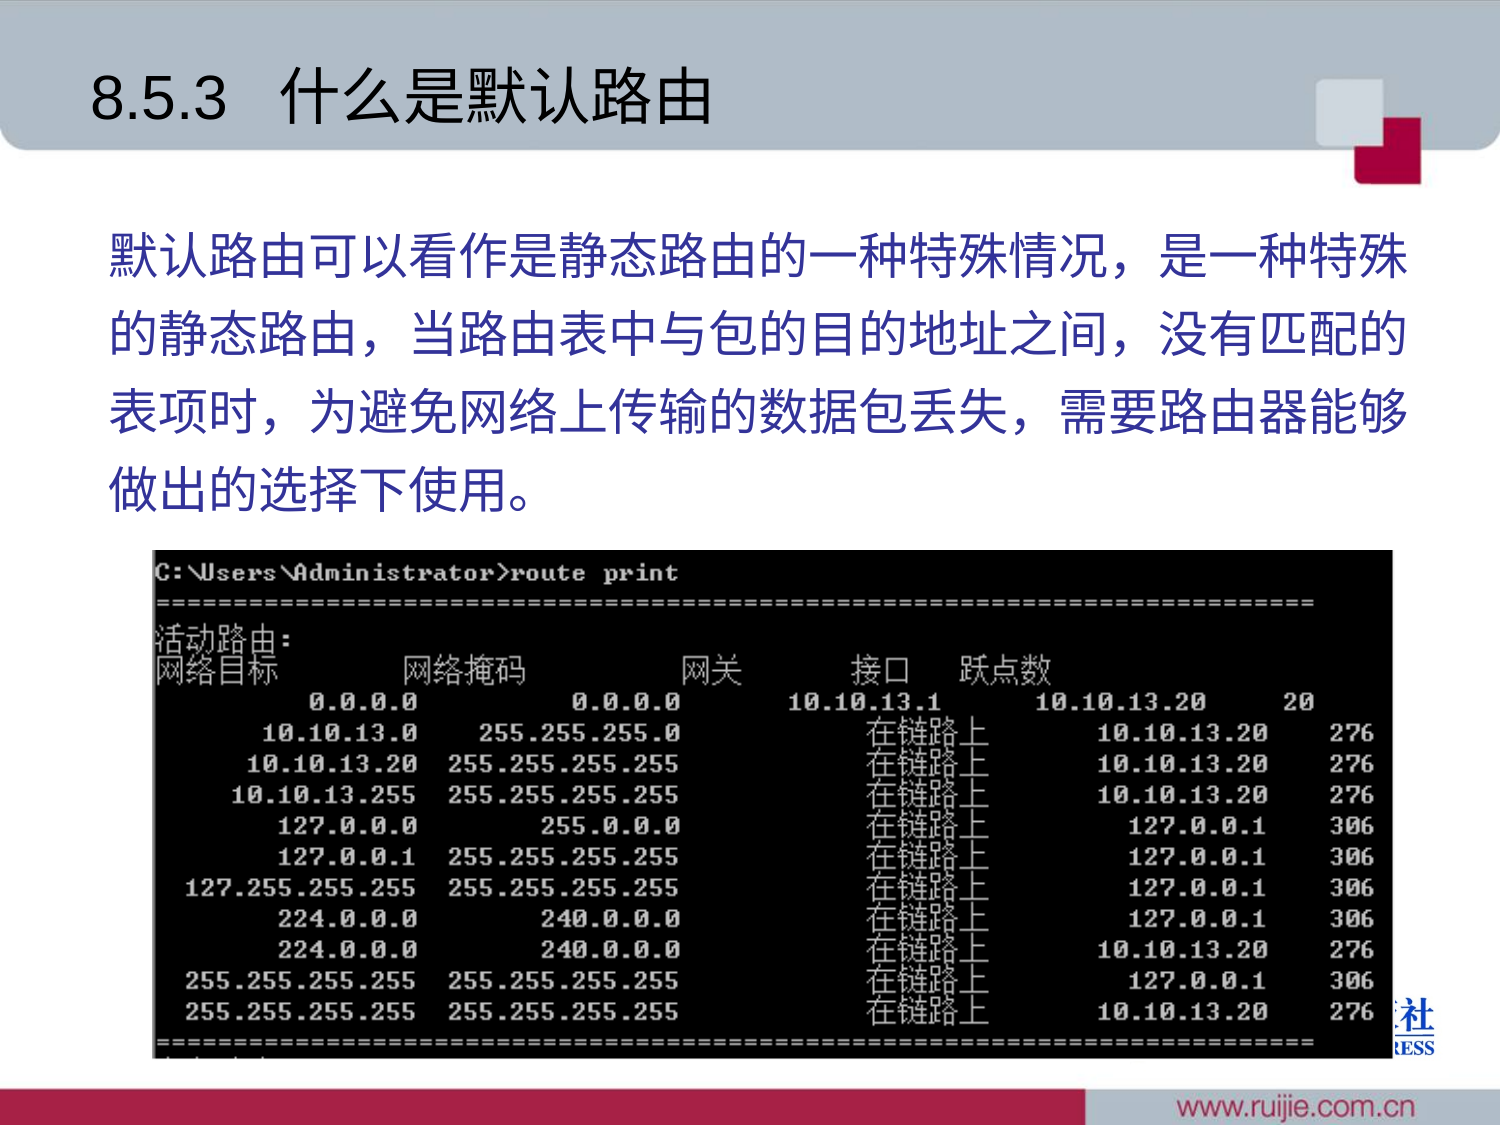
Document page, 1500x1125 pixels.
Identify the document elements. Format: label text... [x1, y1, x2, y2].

text_box 默认路由可以看作是静态路由的一种特殊情况，是一种特殊的静态路由，当路由表中与包的目的地址之间，没有匹配的表项时，为避免网络上传输的数据包丢失，需要路由器能够做出的选择下使用。 [93, 199, 1429, 484]
picture [0, 0, 1500, 1125]
title 8.5.3 什么是默认路由 [74, 30, 1306, 159]
